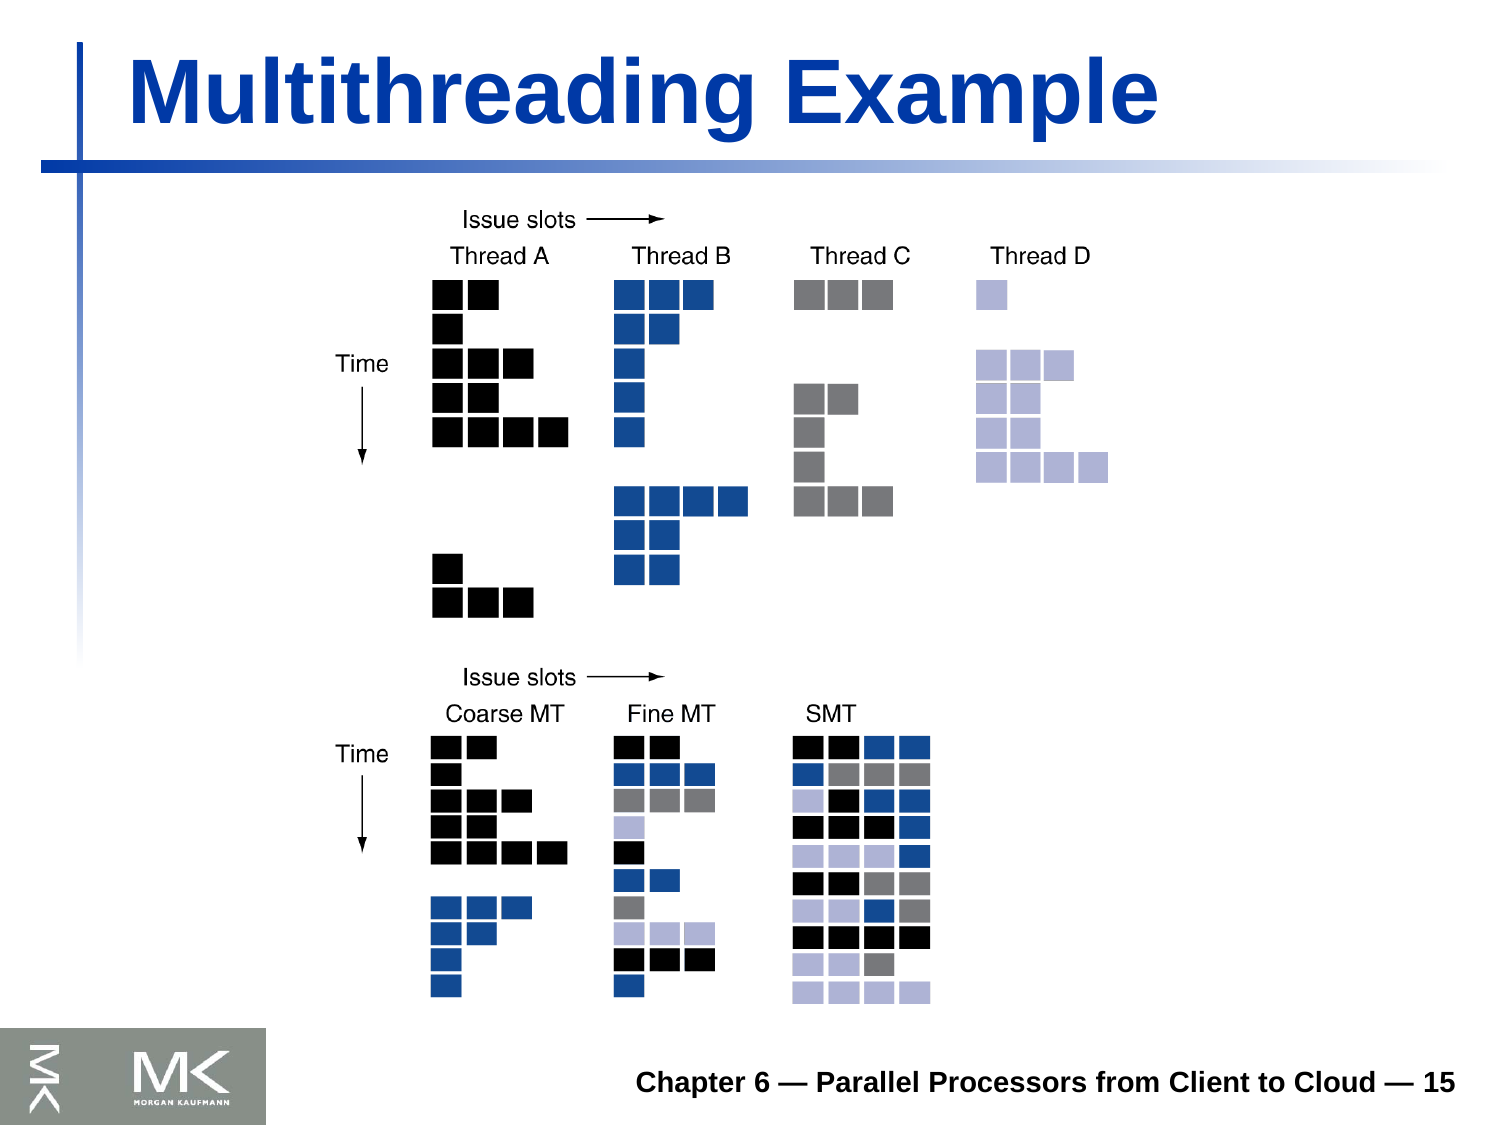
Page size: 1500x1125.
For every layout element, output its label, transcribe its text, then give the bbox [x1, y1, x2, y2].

picture [335, 209, 1108, 1005]
footer Chapter 6 — Parallel Processors from Client to Cloud — 15 [277, 1046, 1471, 1106]
picture [0, 1028, 266, 1125]
title Multithreading Example [112, 23, 1468, 149]
